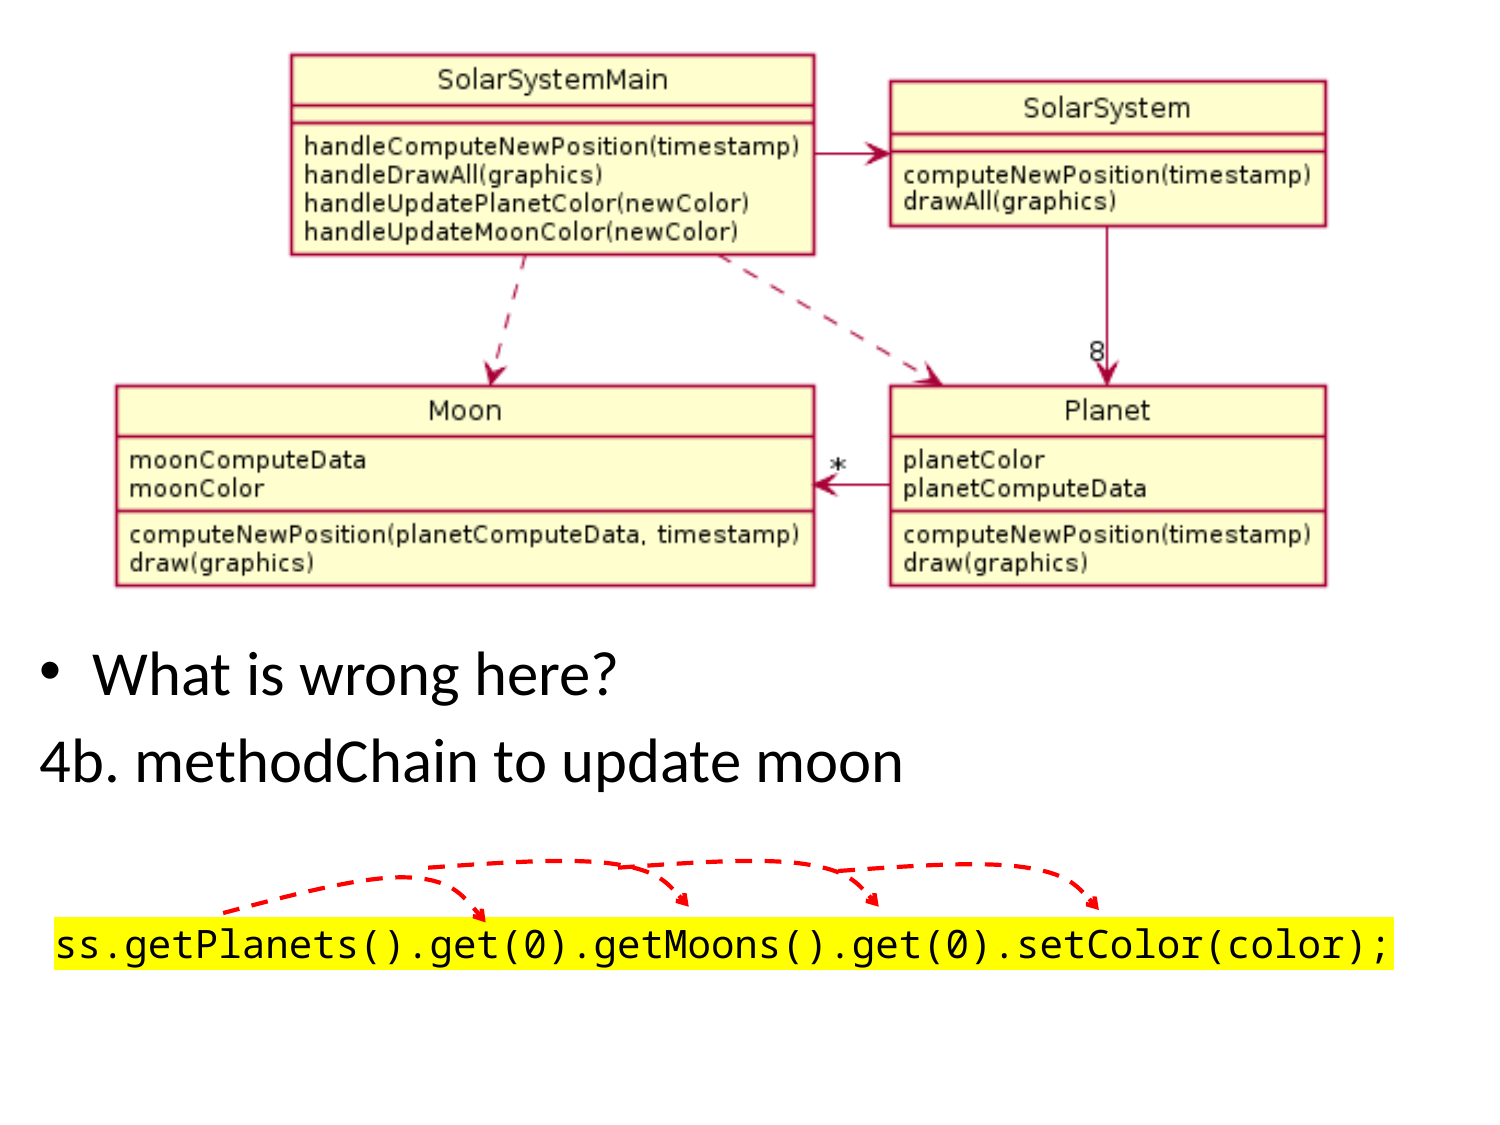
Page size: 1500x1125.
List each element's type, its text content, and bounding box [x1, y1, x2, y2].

picture [103, 37, 1347, 607]
text_box [222, 875, 486, 923]
list What is wrong here? 4b. methodChain to update moon ss.getPlanets().get(0).getMoons().get(0).setColor(color); [24, 624, 1425, 1005]
text_box [838, 862, 1099, 911]
text_box [427, 858, 689, 907]
text_box [617, 858, 879, 907]
